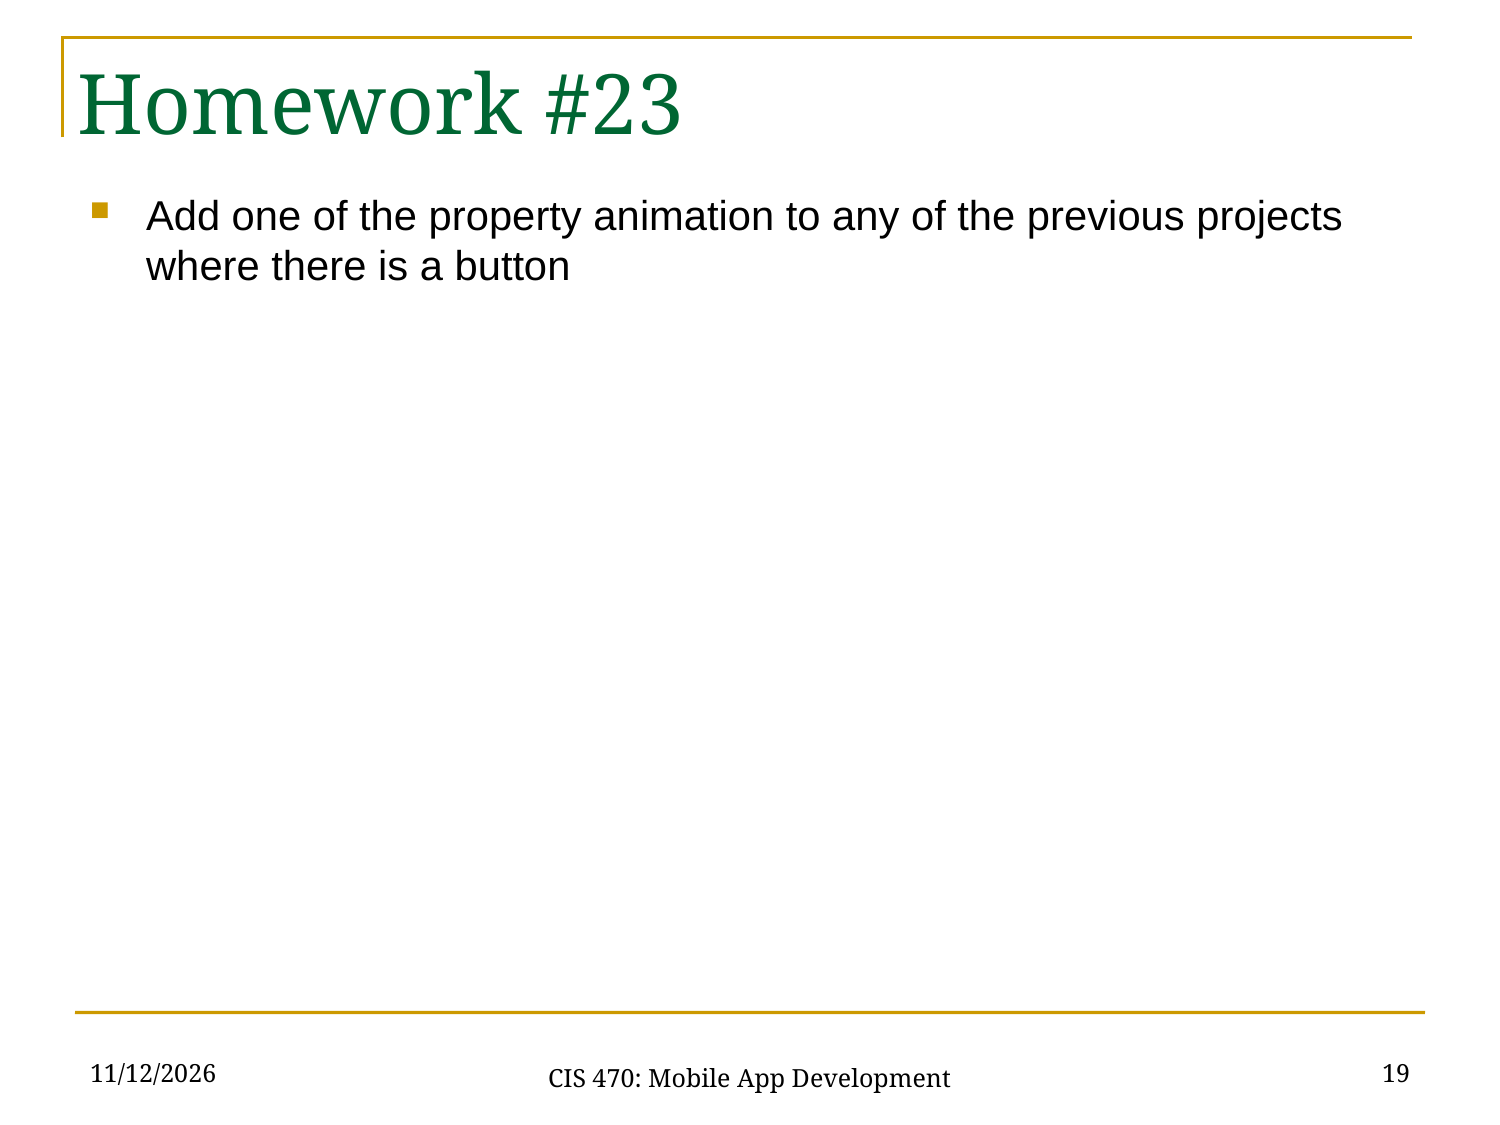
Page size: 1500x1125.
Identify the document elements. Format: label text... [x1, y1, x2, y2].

text_box Add one of the property animation to any of the previous projects where there is a button [75, 181, 1389, 577]
text_box Homework #23 [63, 46, 1414, 156]
slide_number 19 [1074, 1024, 1425, 1100]
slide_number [75, 1024, 425, 1100]
footer CIS 470: Mobile App Development [512, 1025, 988, 1100]
